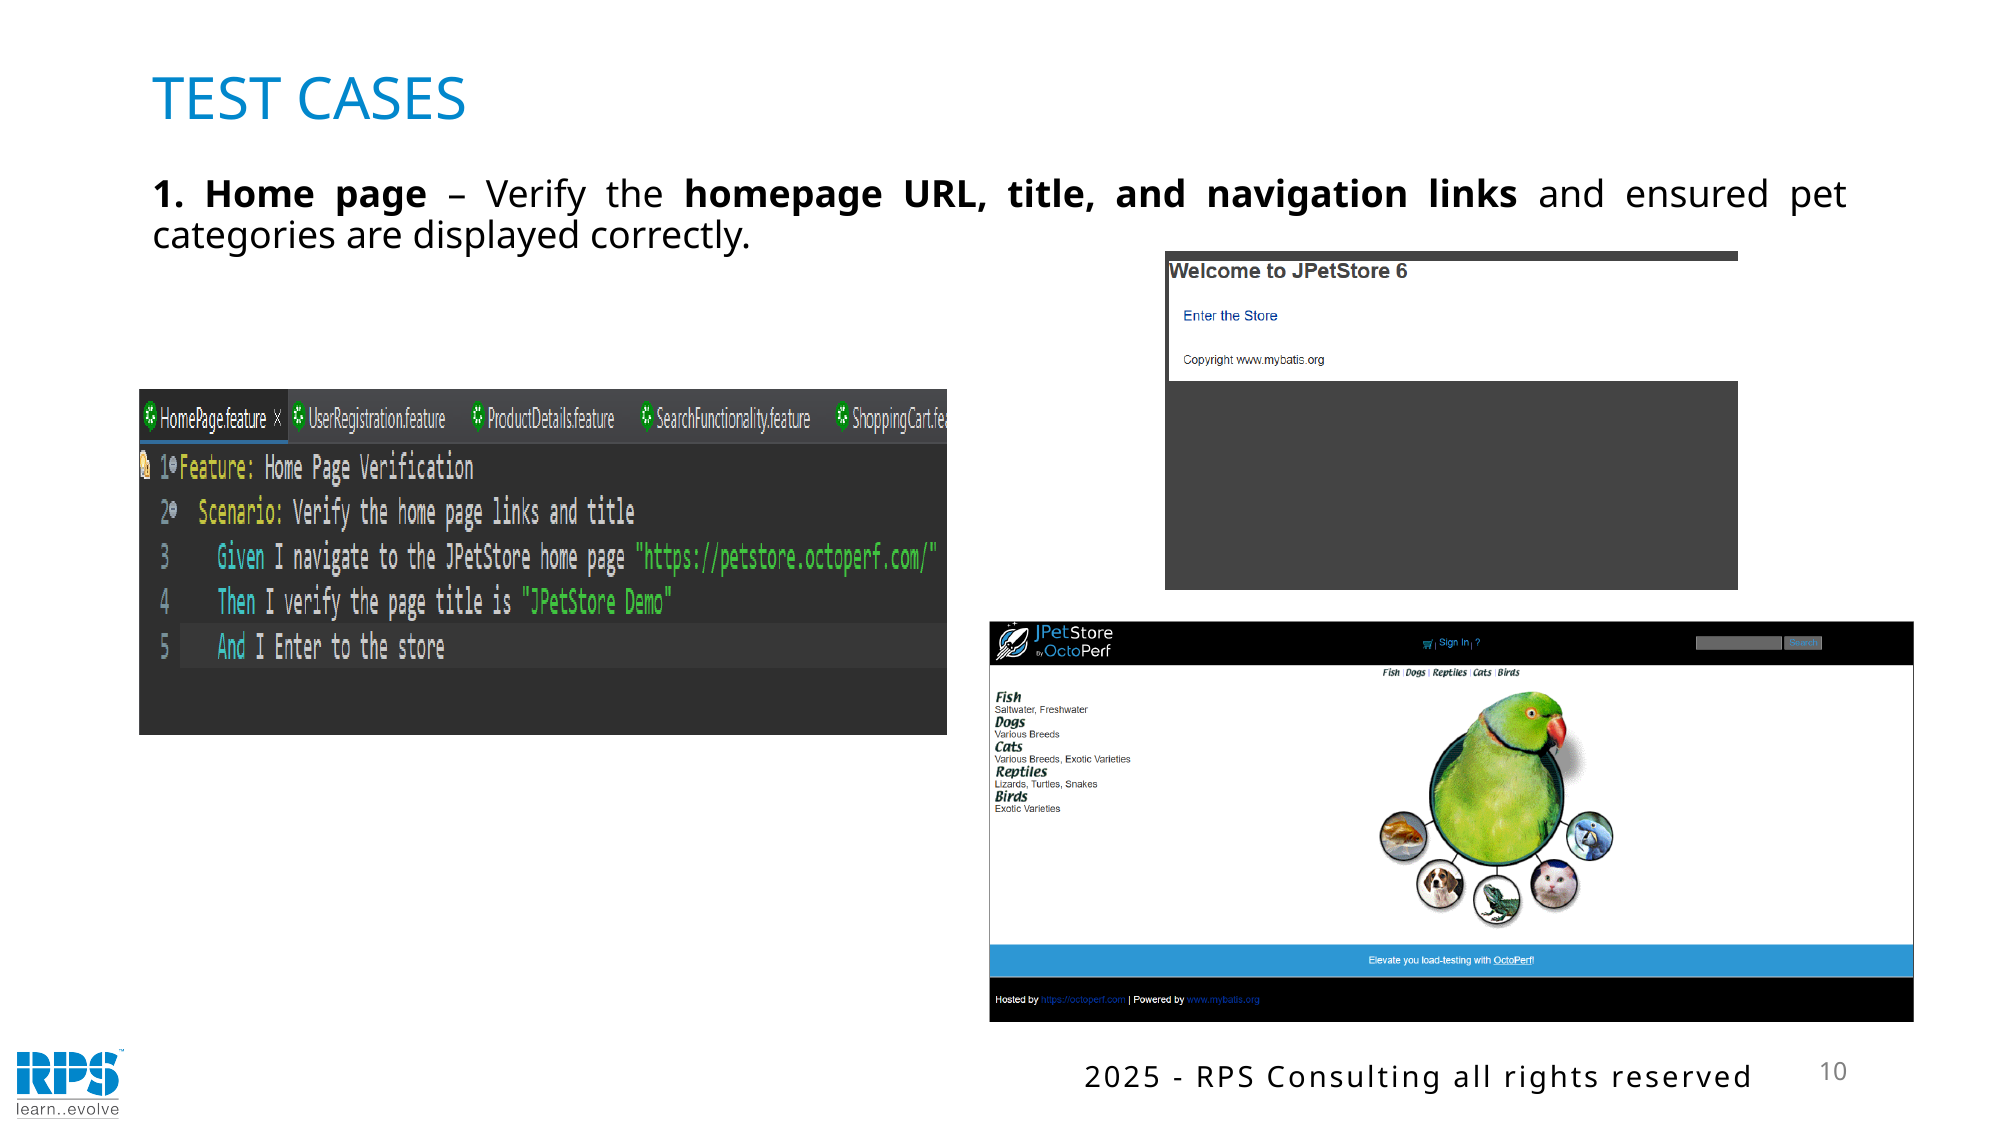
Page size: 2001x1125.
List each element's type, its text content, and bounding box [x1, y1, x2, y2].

picture [17, 1049, 124, 1119]
list 1. Home page – Verify the homepage URL, title, and navigation links and ensured pet categories are displayed correctly. [137, 167, 1863, 1014]
picture [1163, 248, 1740, 592]
title TEST CASES [137, 59, 1863, 141]
slide_number 10 [1412, 1042, 1863, 1103]
picture [136, 386, 949, 739]
picture [987, 620, 1915, 1024]
